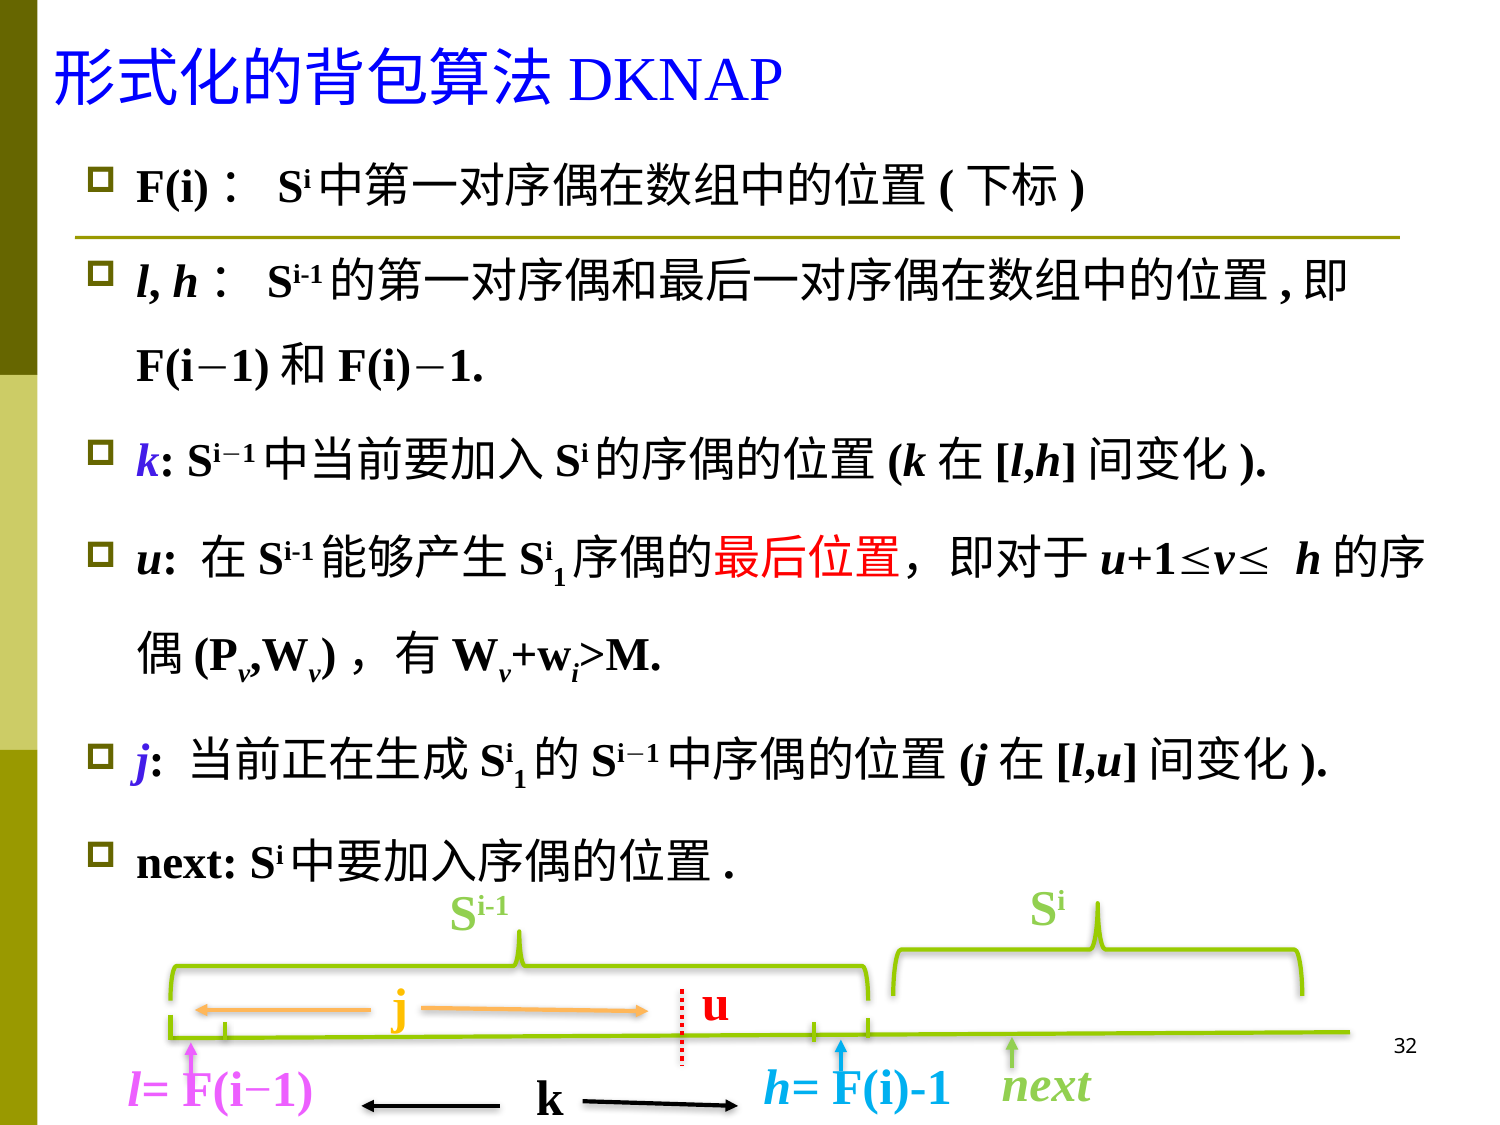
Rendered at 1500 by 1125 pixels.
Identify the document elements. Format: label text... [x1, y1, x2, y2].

text_box Si [995, 879, 1100, 943]
text_box h= F(i)-1 [721, 1058, 994, 1122]
text_box u [688, 974, 744, 1031]
text_box k [516, 1069, 583, 1125]
slide_number 32 [1367, 1024, 1426, 1066]
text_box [814, 1031, 867, 1039]
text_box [869, 1031, 1351, 1039]
text_box l= F(i−1) [84, 1060, 357, 1124]
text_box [226, 1031, 681, 1039]
title 形式化的背包算法DKNAP [45, 0, 1397, 121]
text_box [170, 948, 869, 1001]
text_box [893, 936, 1303, 996]
text_box next [974, 1055, 1118, 1119]
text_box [171, 1031, 224, 1039]
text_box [683, 1031, 813, 1039]
list F(i)：Si中第一对序偶在数组中的位置(下标) l, h：Si-1的第一对序偶和最后一对序偶在数组中的位置,即F(i−1)和F(i)−1. k: Si−1中当前要加入Si的序偶的位置(k在[l,h]间变化). u: 在Si-1能够产生Si1序偶的最后位置，即对于u+1≤v≤ h的序偶(Pv,Wv)，有Wv+wi>M. j: 当前正在生成Si1的Si−1中序偶的位置(j在[l,u]间变化). next: Si中要加入序偶的位置. [77, 119, 1455, 898]
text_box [420, 1007, 649, 1012]
text_box j [366, 977, 433, 1031]
text_box Si-1 [427, 884, 532, 948]
